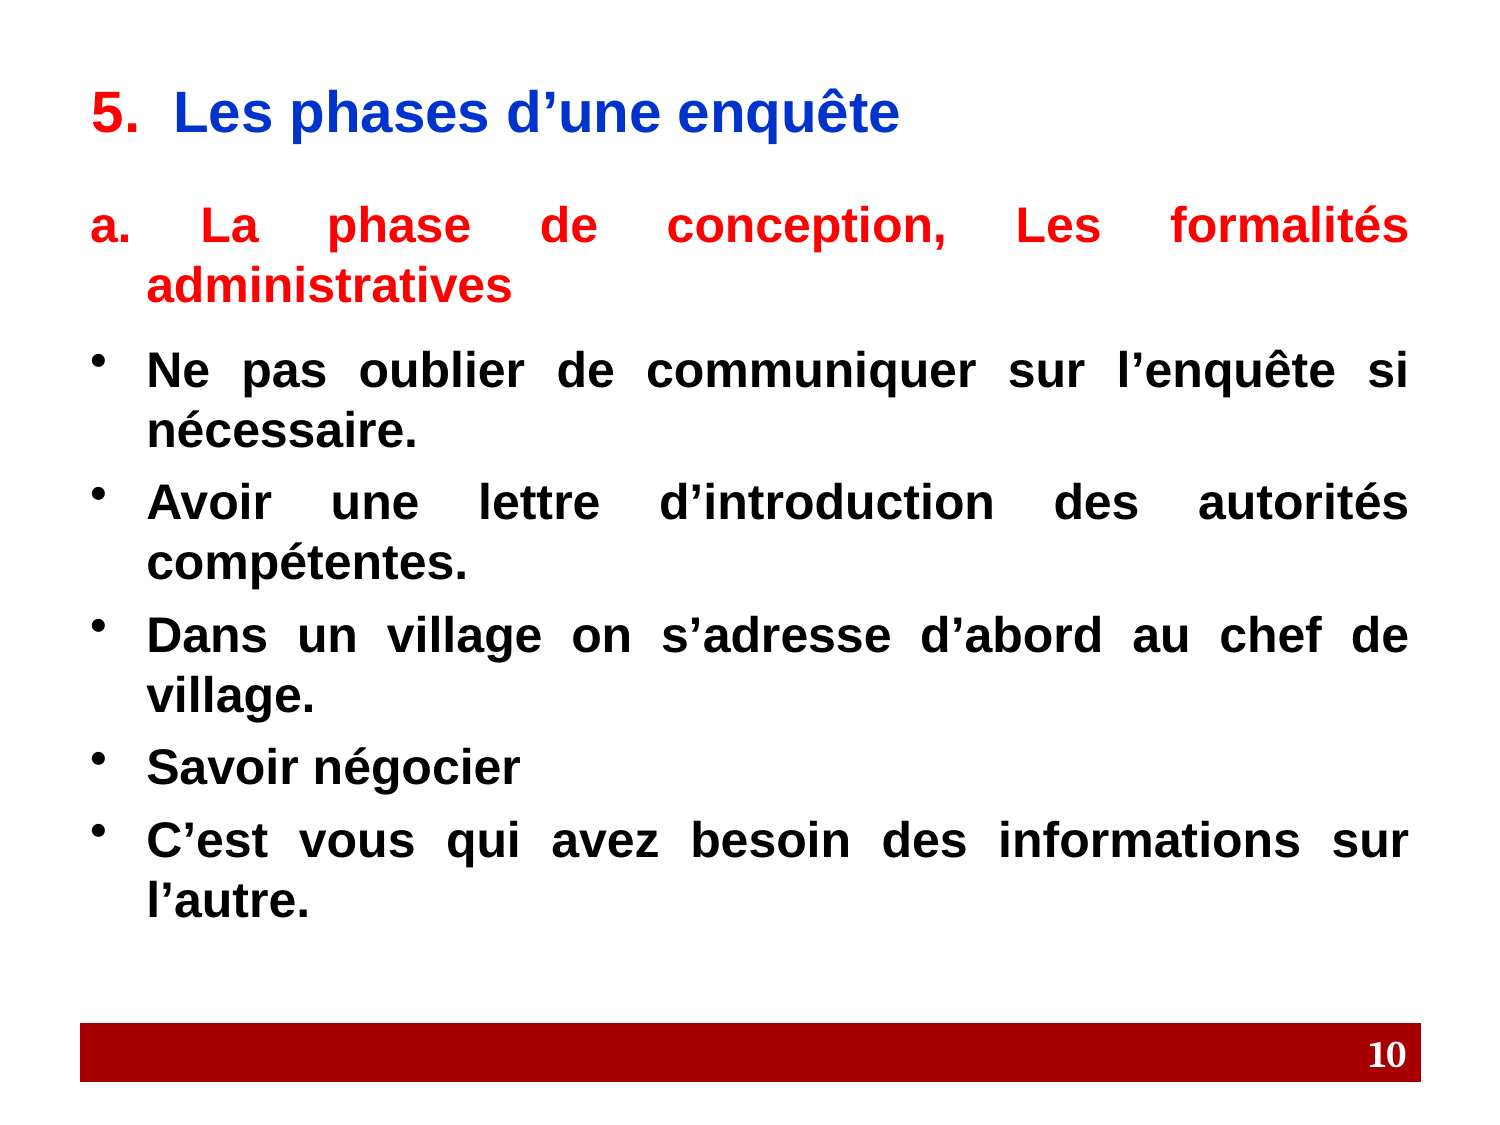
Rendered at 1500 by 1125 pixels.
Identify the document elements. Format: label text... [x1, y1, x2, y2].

title 5. Les phases d’une enquête [76, 44, 1428, 173]
list a. La phase de conception, Les formalités administratives Ne pas oublier de communiquer sur l’enquête si nécessaire. Avoir une lettre d’introduction des autorités compétentes. Dans un village on s’adresse d’abord au chef de village. Savoir négocier C’est vous qui avez besoin des informations sur l’autre. [74, 184, 1426, 1059]
